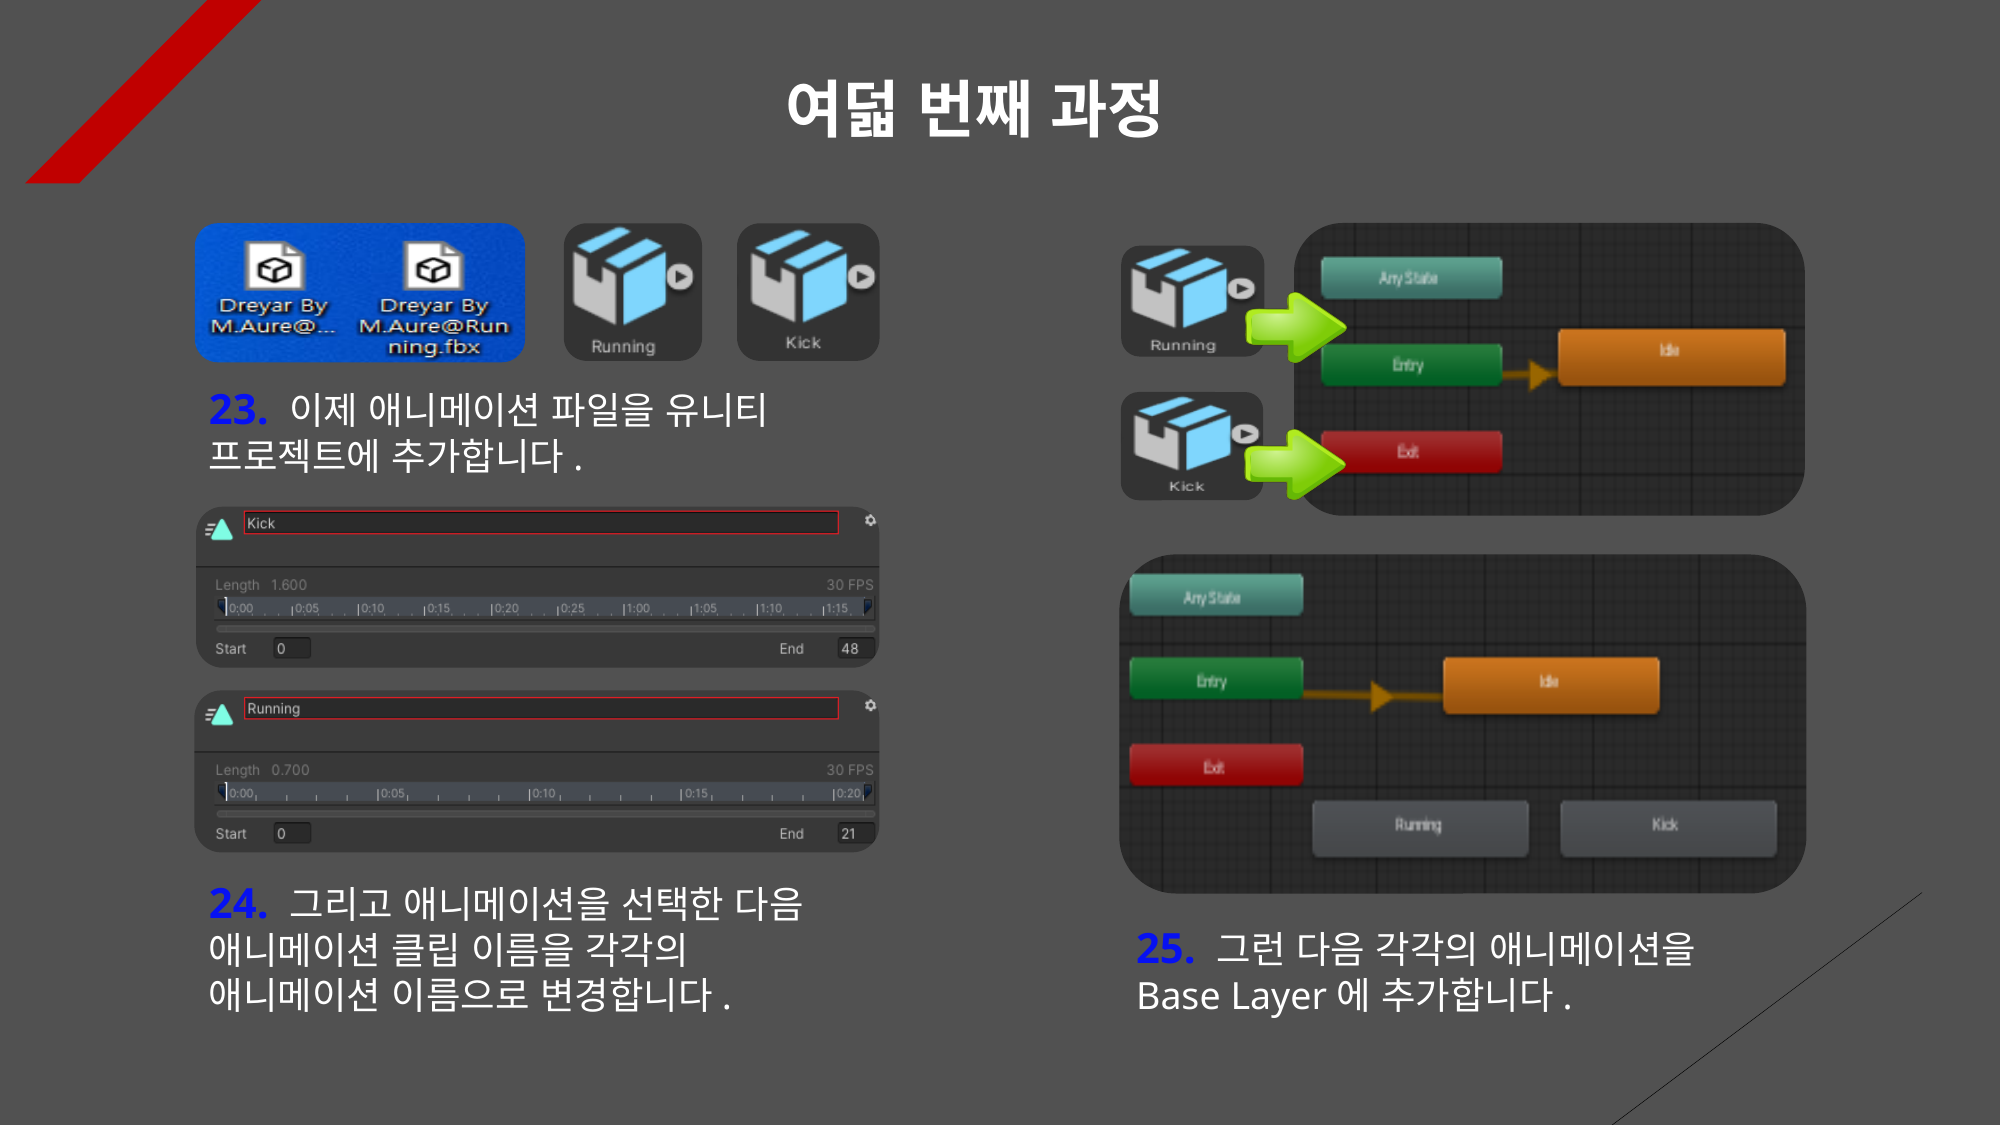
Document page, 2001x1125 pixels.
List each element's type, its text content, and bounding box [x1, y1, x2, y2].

picture [1120, 222, 1805, 516]
text_box 25. 그런 다음 각각의 애니메이션을 Base Layer에 추가합니다. [1121, 914, 1805, 1025]
picture [194, 690, 880, 853]
picture [737, 223, 880, 361]
picture [1119, 554, 1807, 894]
picture [194, 223, 526, 363]
picture [196, 506, 880, 668]
text_box 여덟 번째 과정 [770, 62, 1236, 153]
text_box 24. 그리고 애니메이션을 선택한 다음 애니메이션 클립 이름을 각각의 애니메이션 이름으로 변경합니다. [194, 868, 877, 1025]
picture [563, 223, 703, 361]
text_box 23. 이제 애니메이션 파일을 유니티 프로젝트에 추가합니다. [194, 374, 878, 486]
